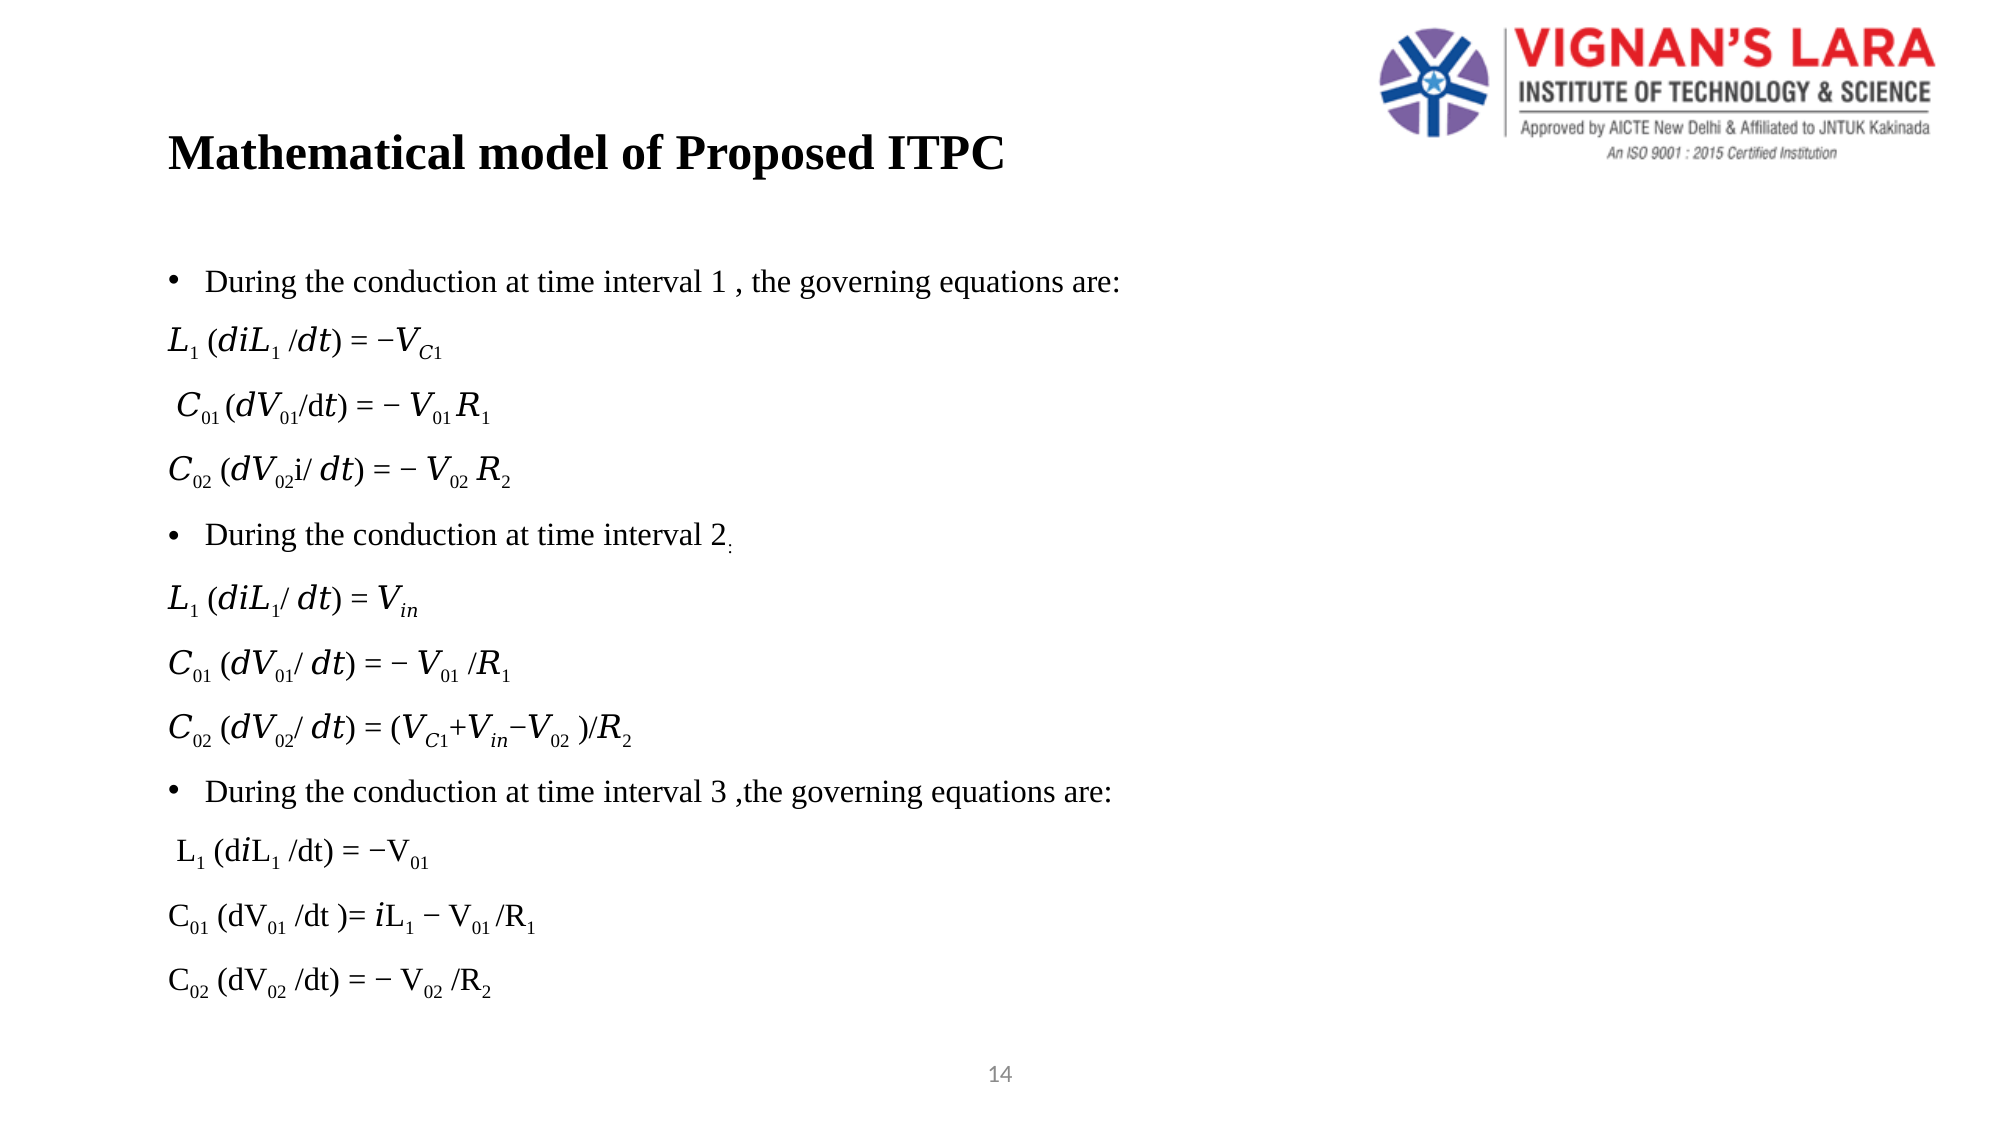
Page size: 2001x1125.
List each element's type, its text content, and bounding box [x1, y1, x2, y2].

list During the conduction at time interval 1 , the governing equations are: 𝐿1 (𝑑𝑖𝐿1 /𝑑𝑡) = −𝑉𝐶1 𝐶01 (𝑑𝑉01/d𝑡) = − 𝑉01 𝑅1 𝐶02 (𝑑𝑉02i/ 𝑑𝑡) = − 𝑉02 𝑅2 During the conduction at time interval 2: 𝐿1 (𝑑𝑖𝐿1/ 𝑑𝑡) = 𝑉𝑖𝑛 𝐶01 (𝑑𝑉01/ 𝑑𝑡) = − 𝑉01 /𝑅1 𝐶02 (𝑑𝑉02/ 𝑑𝑡) = (𝑉𝐶1+𝑉𝑖𝑛−𝑉02 )/𝑅2 During the conduction at time interval 3 ,the governing equations are: L1 (d𝑖L1 /dt) = −V01 C01 (dV01 /dt )= 𝑖L1 − V01 /R1 C02 (dV02 /dt) = − V02 /R2 [153, 244, 1879, 1014]
title Mathematical model of Proposed ITPC [153, 44, 1879, 244]
footer 14 [662, 1042, 1338, 1103]
picture [1374, 15, 1937, 169]
